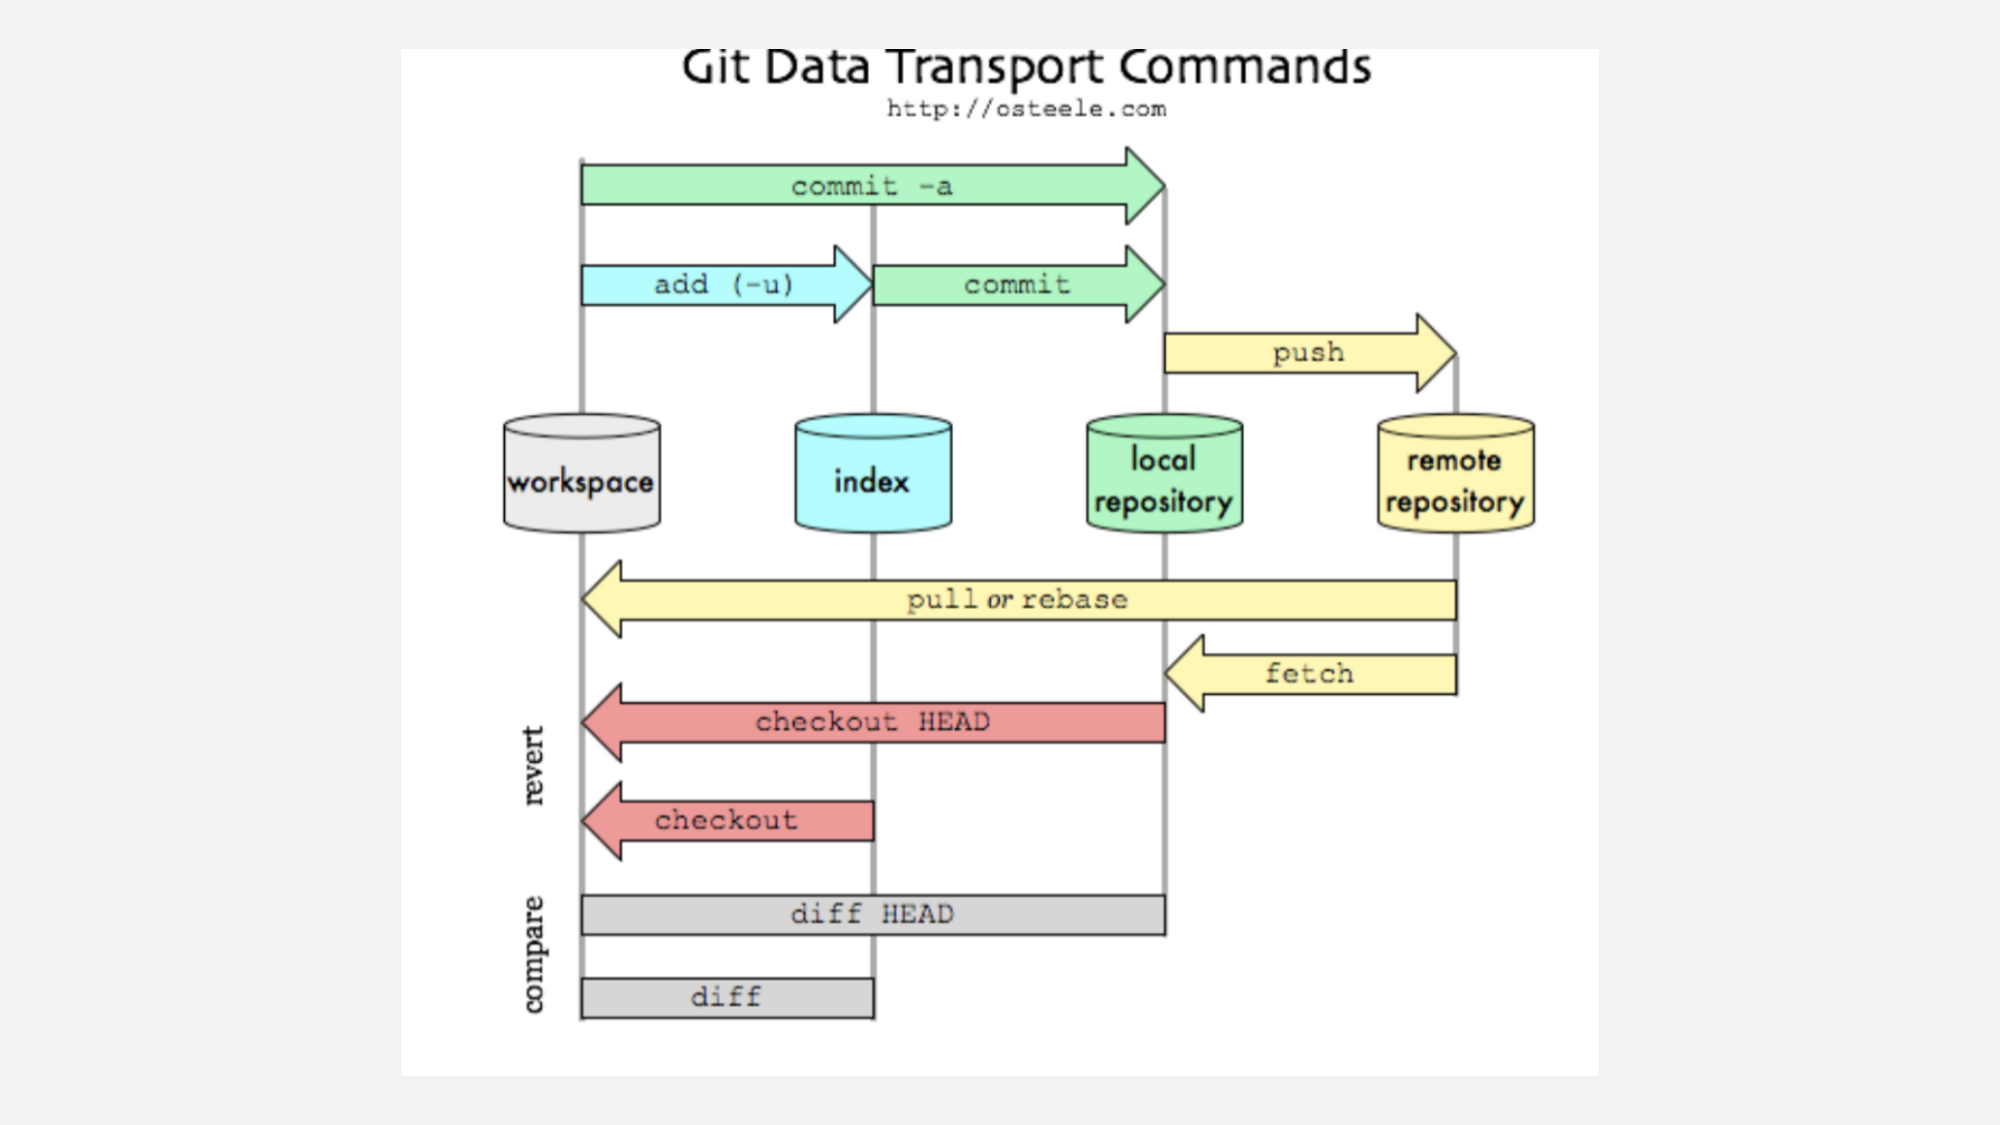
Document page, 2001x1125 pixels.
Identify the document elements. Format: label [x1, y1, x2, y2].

picture [401, 49, 1599, 1076]
